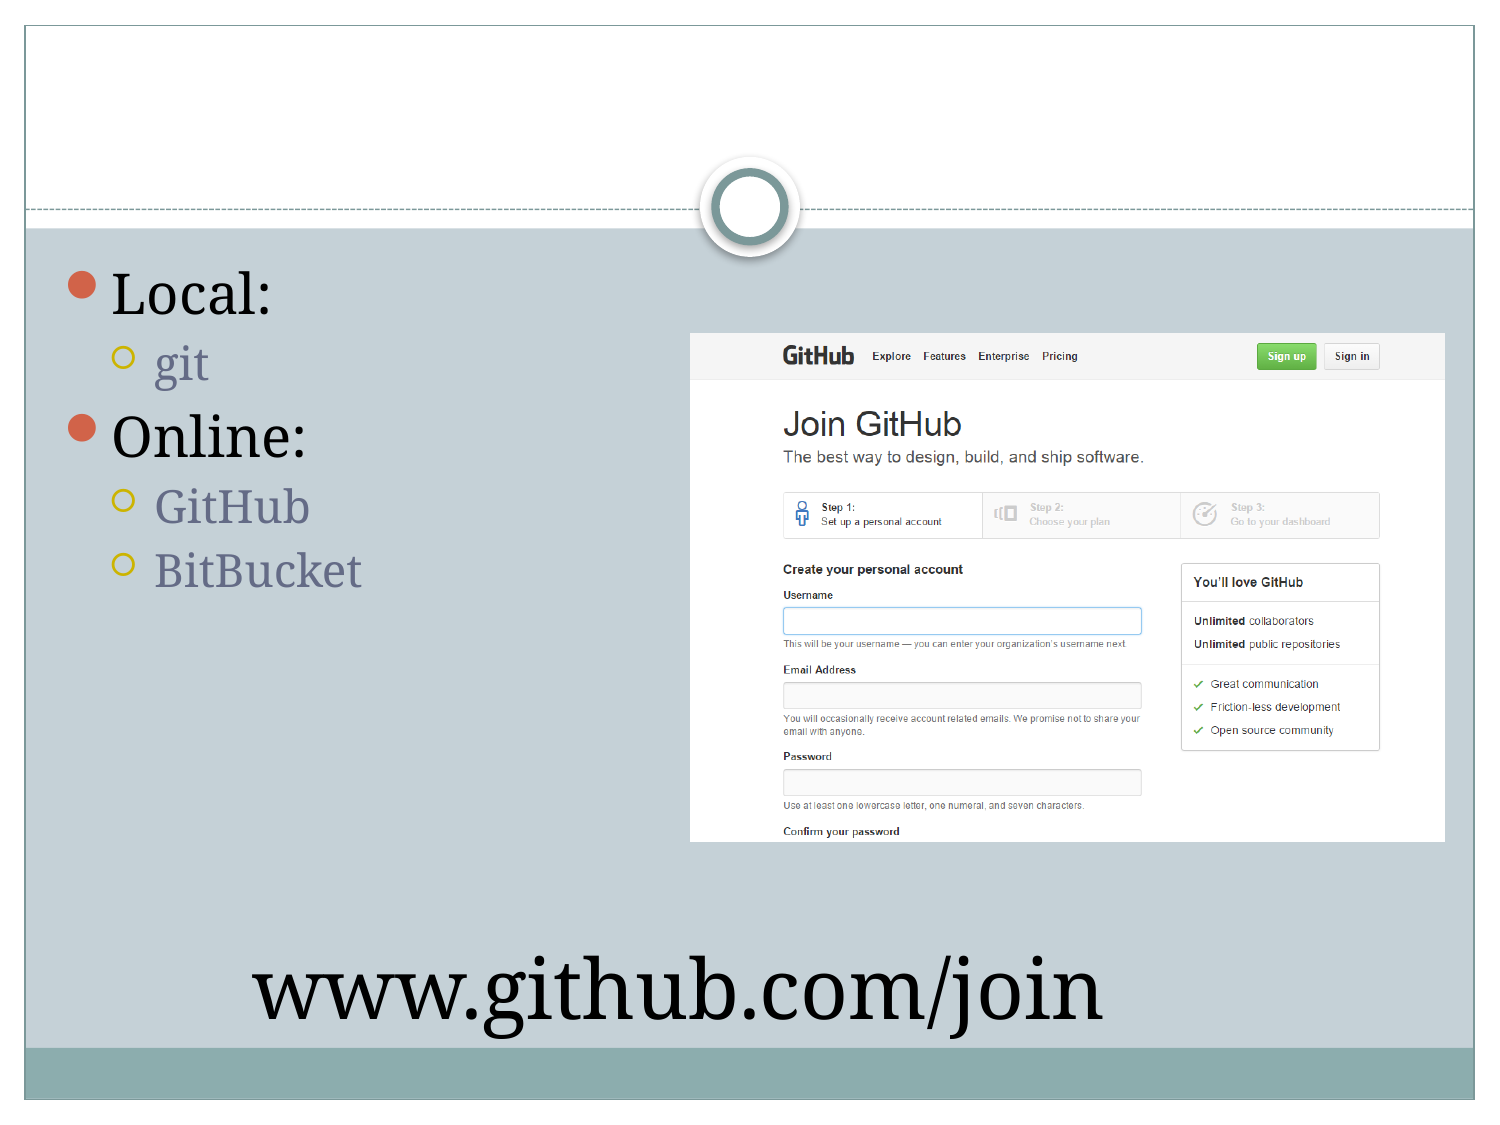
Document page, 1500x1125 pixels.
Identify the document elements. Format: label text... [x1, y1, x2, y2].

text_box www.github.com/join [141, 928, 1217, 1044]
list Local: git Online: GitHub BitBucket [49, 250, 1445, 1001]
picture [690, 333, 1445, 842]
